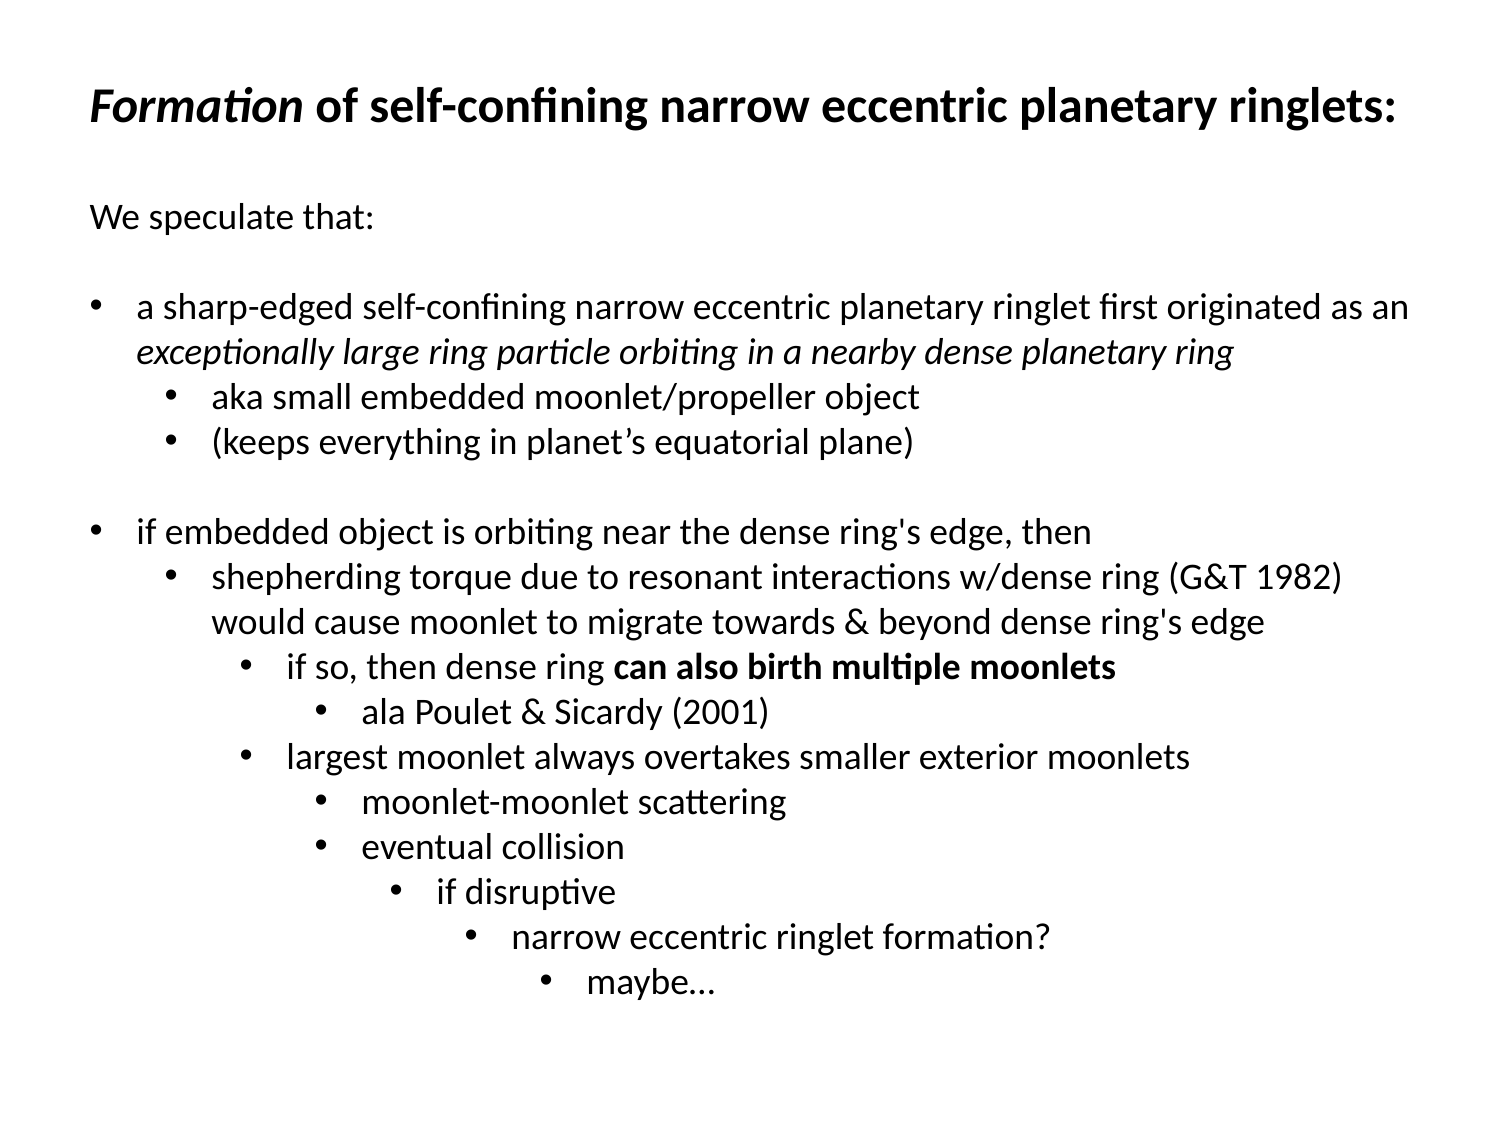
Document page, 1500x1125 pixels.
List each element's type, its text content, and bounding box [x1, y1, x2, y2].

text_box Formation of self-confining narrow eccentric planetary ringlets: We speculate that: a sharp-edged self-confining narrow eccentric planetary ringlet first originated as an exceptionally large ring particle orbiting in a nearby dense planetary ring aka small embedded moonlet/propeller object (keeps everything in planet’s equatorial plane) if embedded object is orbiting near the dense ring's edge, then shepherding torque due to resonant interactions w/dense ring (G&T 1982) would cause moonlet to migrate towards & beyond dense ring's edge if so, then dense ring can also birth multiple moonlets ala Poulet & Sicardy (2001) largest moonlet always overtakes smaller exterior moonlets moonlet-moonlet scattering eventual collision if disruptive narrow eccentric ringlet formation? maybe… [74, 64, 1435, 1010]
